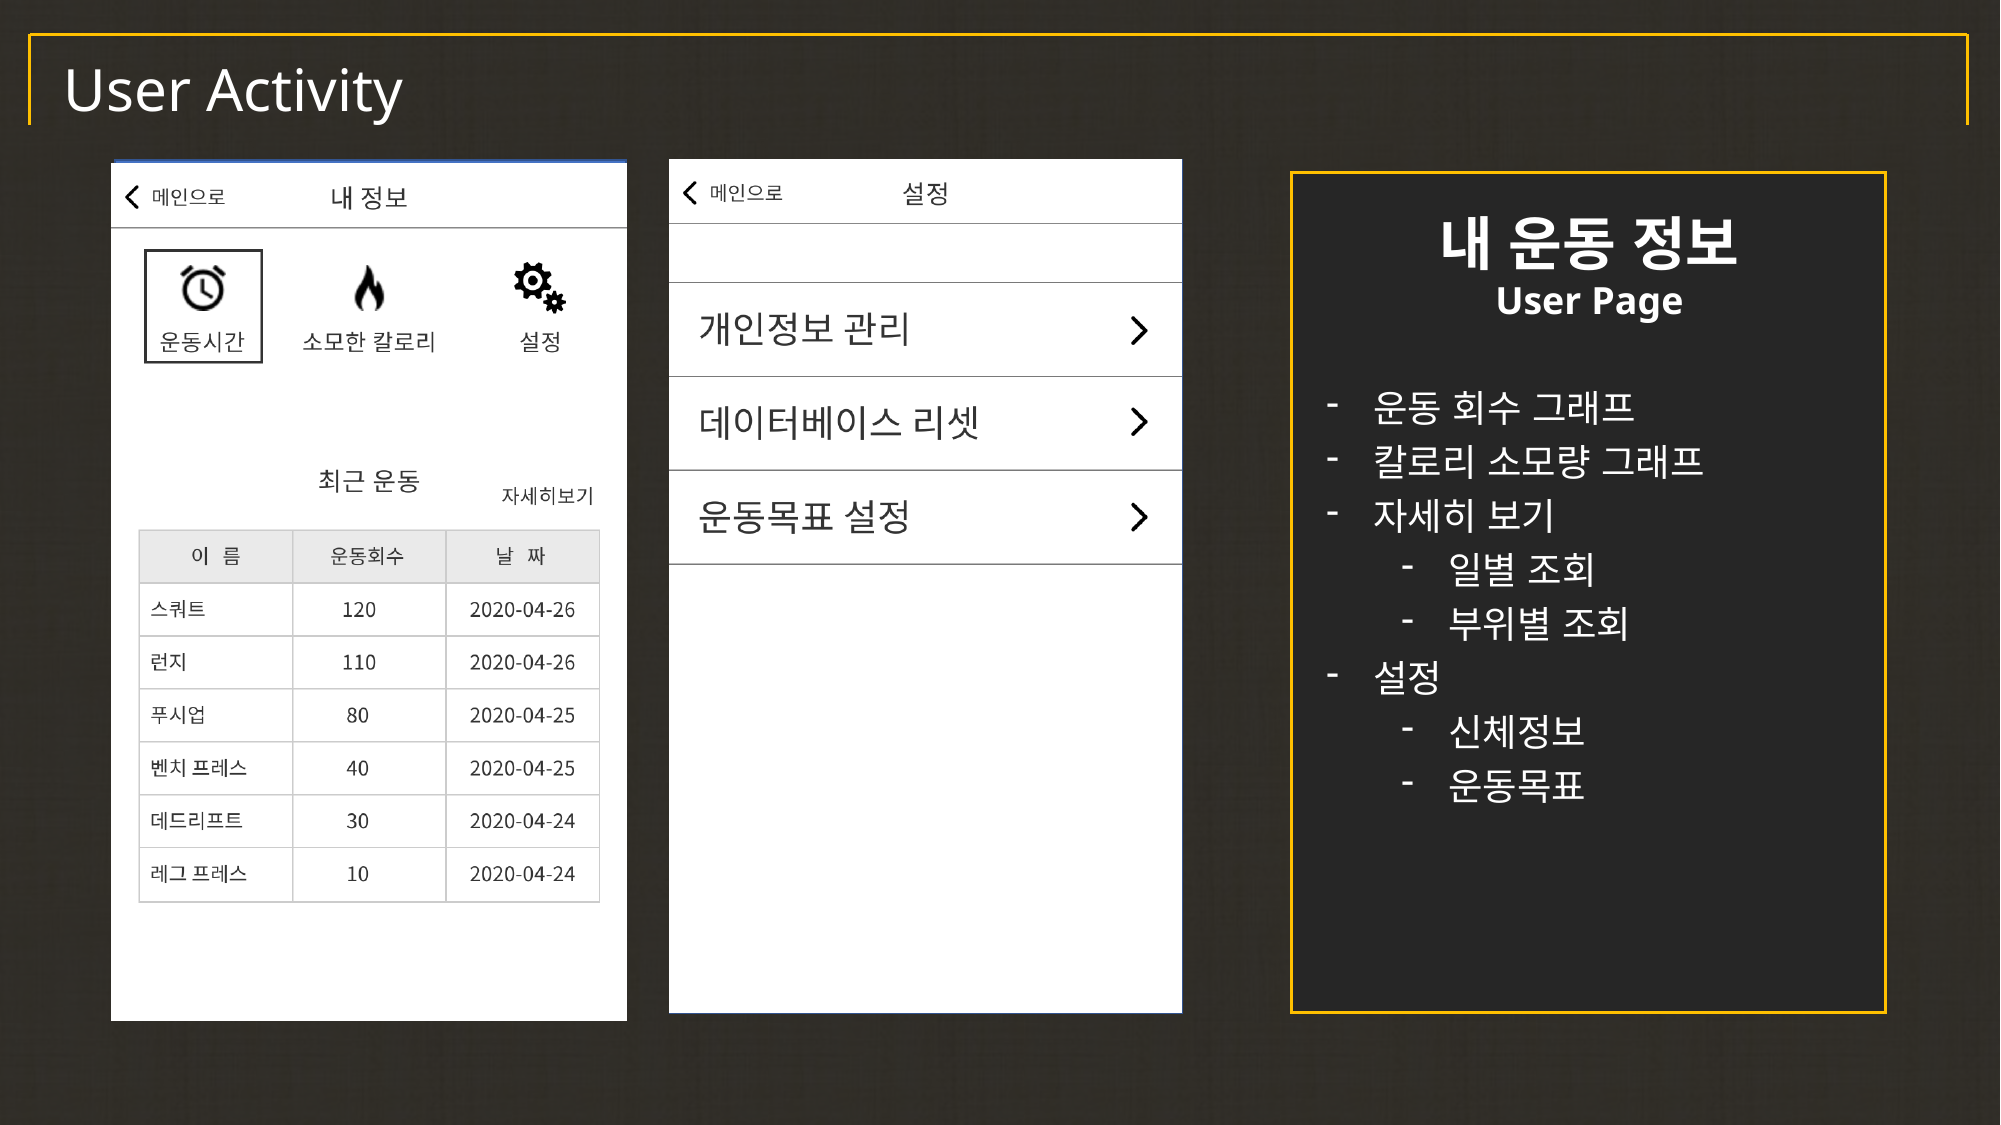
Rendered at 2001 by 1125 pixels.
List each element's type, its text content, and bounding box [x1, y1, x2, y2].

text_box User Activity [49, 45, 605, 130]
text_box [1290, 171, 1887, 1014]
picture [669, 159, 1182, 1013]
text_box [114, 159, 627, 163]
text_box 내 운동 정보 User Page 운동 회수 그래프 칼로리 소모량 그래프 자세히 보기 일별 조회 부위별 조회 설정 신체정보 운동목표 [1311, 199, 1868, 816]
picture [111, 163, 627, 1021]
